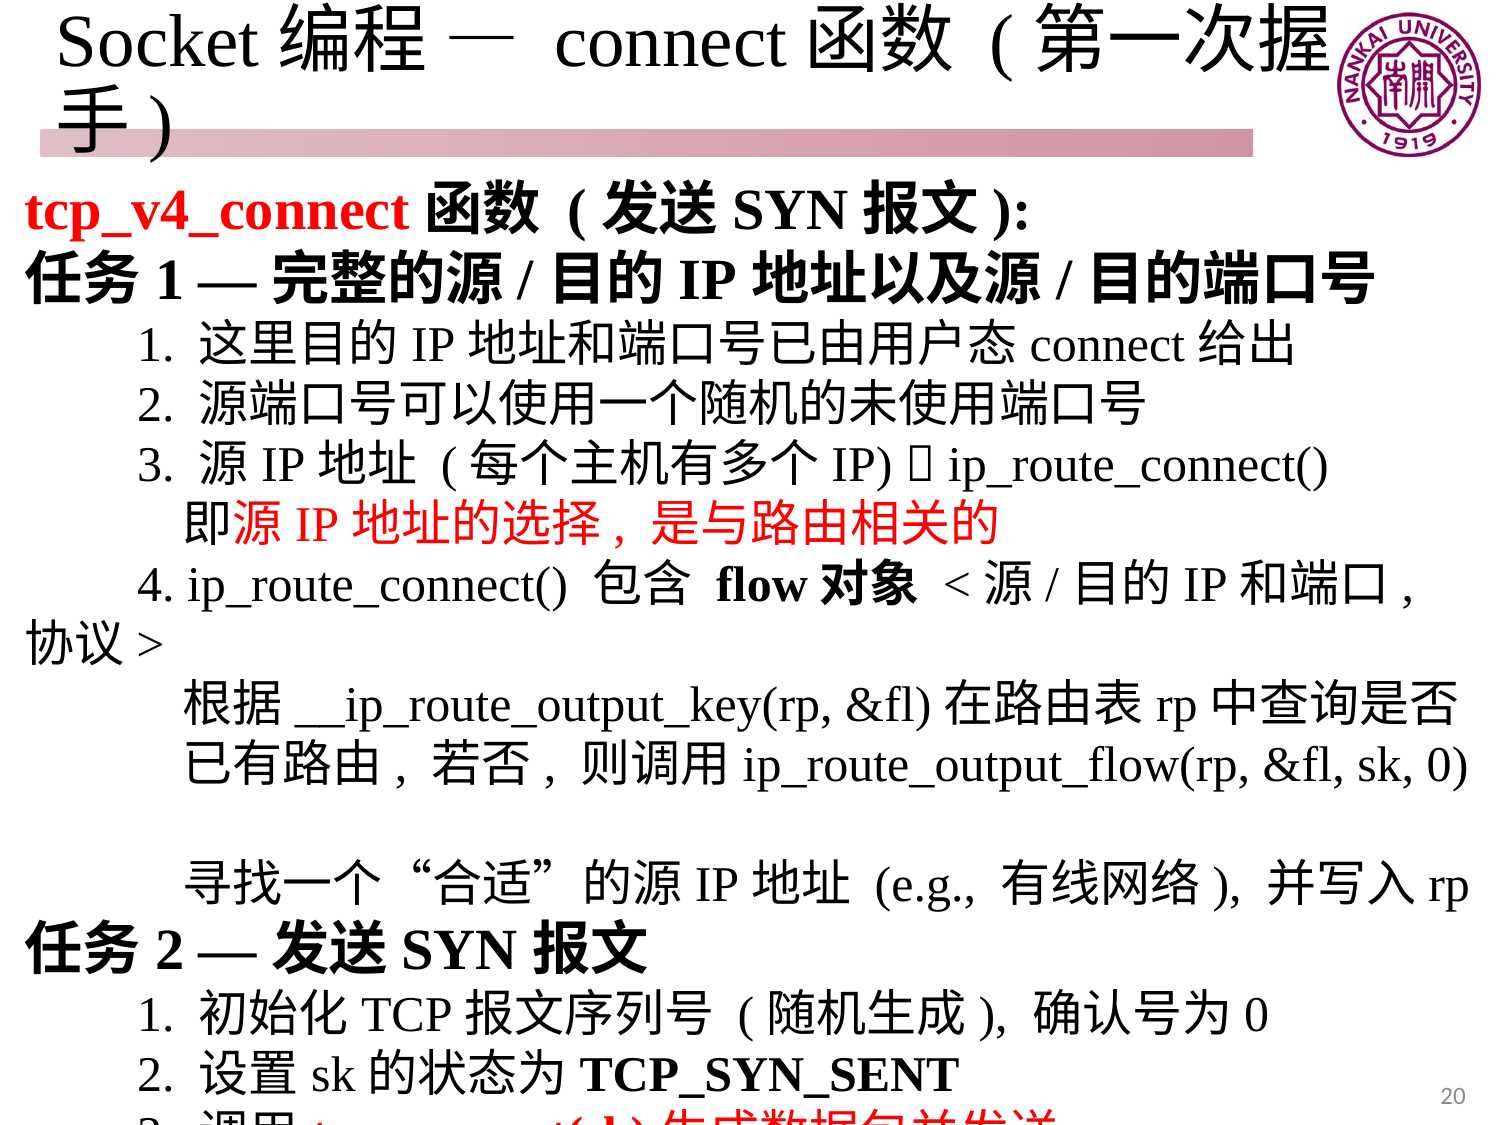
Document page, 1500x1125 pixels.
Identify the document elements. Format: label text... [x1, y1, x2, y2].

title Socket编程 — connect函数 (第一次握手) [40, 33, 1375, 133]
picture [1337, 12, 1481, 157]
slide_number 20 [1143, 1065, 1481, 1125]
list tcp_v4_connect函数 (发送SYN报文): 任务1 —完整的源/目的IP地址以及源/目的端口号 1. 这里目的IP地址和端口号已由用户态connect给出 2. 源端口号可以使用一个随机的未使用端口号 3. 源IP地址 (每个主机有多个IP)  ip_route_connect() 即源IP地址的选择, 是与路由相关的 4. ip_route_connect() 包含 flow对象 <源/目的IP和端口, 协议> 根据__ip_route_output_key(rp, &fl)在路由表rp中查询是否 已有路由, 若否, 则调用ip_route_output_flow(rp, &fl, sk, 0) 寻找一个“合适”的源IP地址 (e.g., 有线网络), 并写入rp 任务2 —发送SYN报文 1. 初始化TCP报文序列号 (随机生成), 确认号为0 2. 设置sk的状态为TCP_SYN_SENT 3. 调用tcp_connect(sk)生成数据包并发送 [9, 163, 1491, 987]
